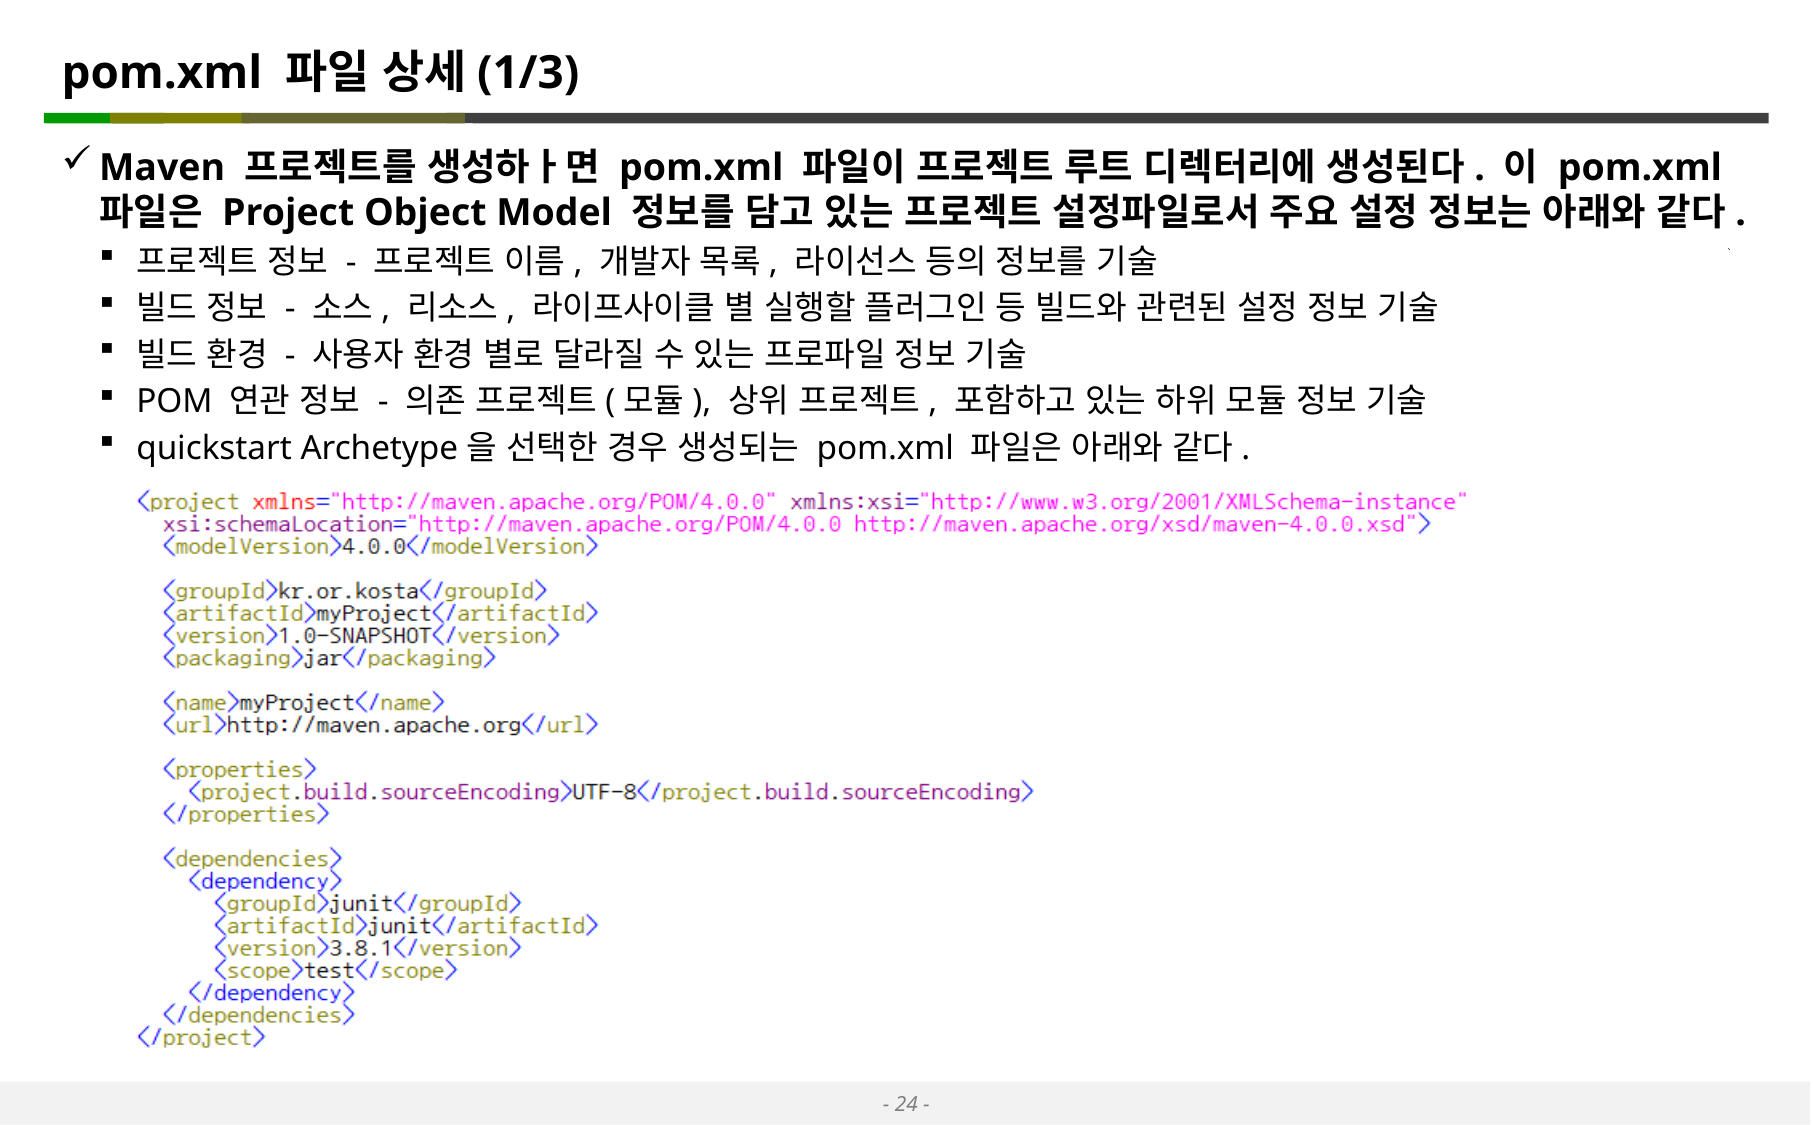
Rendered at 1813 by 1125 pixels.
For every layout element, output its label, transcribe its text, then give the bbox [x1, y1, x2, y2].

picture [130, 479, 1474, 1059]
title pom.xml 파일 상세(1/3) [55, 22, 1557, 118]
list Maven 프로젝트를 생성하ㅏ면 pom.xml 파일이 프로젝트 루트 디렉터리에 생성된다. 이 pom.xml 파일은 Project Object Model 정보를 담고 있는 프로젝트 설정파일로서 주요 설정 정보는 아래와 같다. 프로젝트 정보 - 프로젝트 이름, 개발자 목록, 라이선스 등의 정보를 기술 빌드 정보 - 소스, 리소스, 라이프사이클 별 실행할 플러그인 등 빌드와 관련된 설정 정보 기술 빌드 환경 - 사용자 환경 별로 달라질 수 있는 프로파일 정보 기술 POM 연관 정보 - 의존 프로젝트(모듈), 상위 프로젝트, 포함하고 있는 하위 모듈 정보 기술 quickstart Archetype을 선택한 경우 생성되는 pom.xml 파일은 아래와 같다. [55, 137, 1781, 483]
